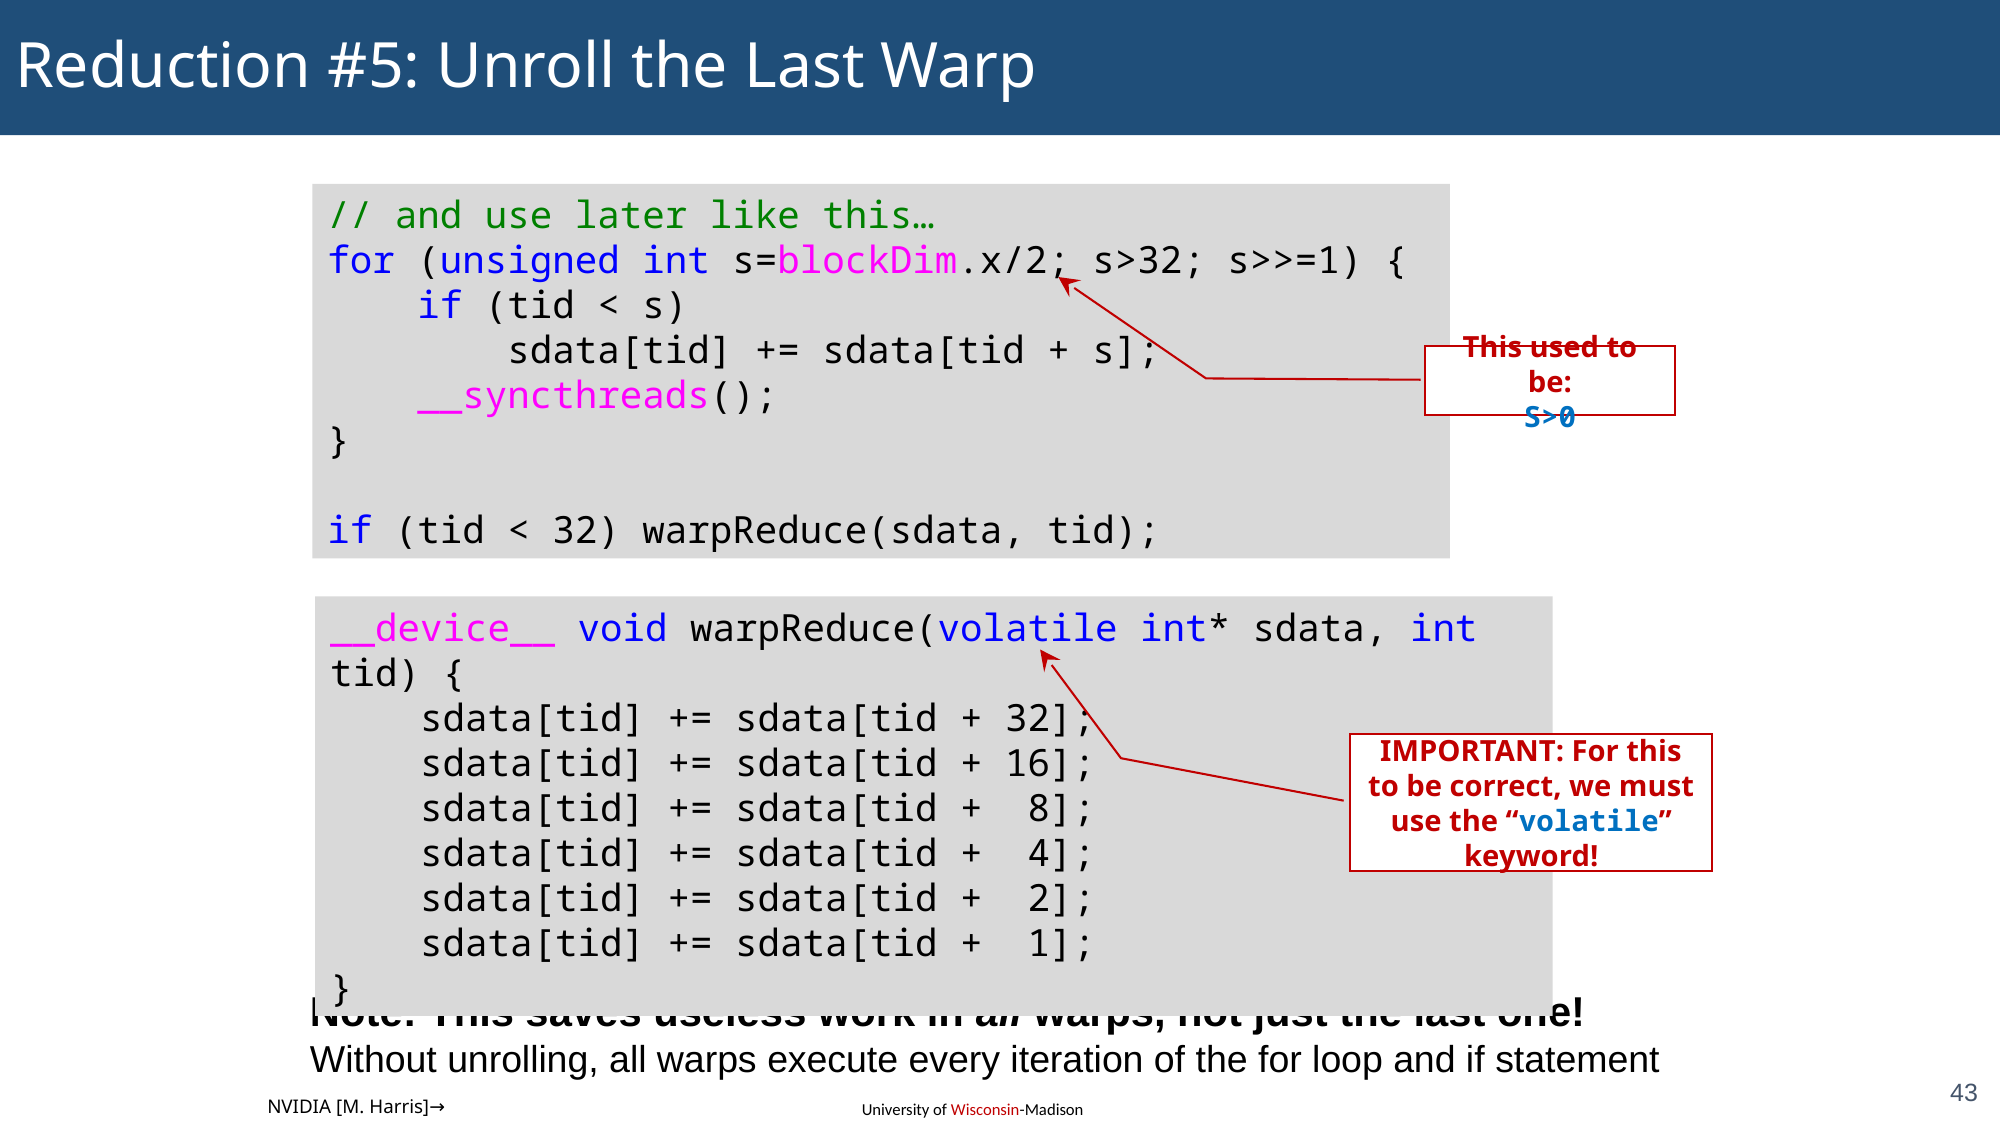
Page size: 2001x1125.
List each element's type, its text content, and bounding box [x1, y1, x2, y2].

text_box __device__ void warpReduce(volatile int* sdata, int tid) { sdata[tid] += sdata[tid + 32]; sdata[tid] += sdata[tid + 16]; sdata[tid] += sdata[tid + 8]; sdata[tid] += sdata[tid + 4]; sdata[tid] += sdata[tid + 2]; sdata[tid] += sdata[tid + 1]; } [315, 596, 1553, 1016]
slide_number 43 [1879, 1069, 1994, 1114]
text_box IMPORTANT: For this to be correct, we must use the “volatile” keyword! [1349, 733, 1713, 872]
text_box This used to be: S>0 [1424, 345, 1676, 416]
text_box This used to be: S>0 [1073, 287, 1421, 381]
text_box IMPORTANT: For this to be correct, we must use the “volatile” keyword! [1050, 664, 1344, 802]
text_box // and use later like this… for (unsigned int s=blockDim.x/2; s>32; s>>=1) { if (tid < s) sdata[tid] += sdata[tid + s]; __syncthreads(); } if (tid < 32) warpReduce(sdata, tid); [312, 183, 1450, 559]
title Reduction #5: Unroll the Last Warp [0, 0, 2000, 136]
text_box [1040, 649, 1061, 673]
text_box Note: This saves useless work in all warps, not just the last one! Without unrolling, all warps execute every iteration of the for loop and if statement [295, 977, 1676, 1088]
text_box This used to be: S>0 [1058, 277, 1082, 298]
text_box NVIDIA [M. Harris]→ [252, 1087, 460, 1125]
